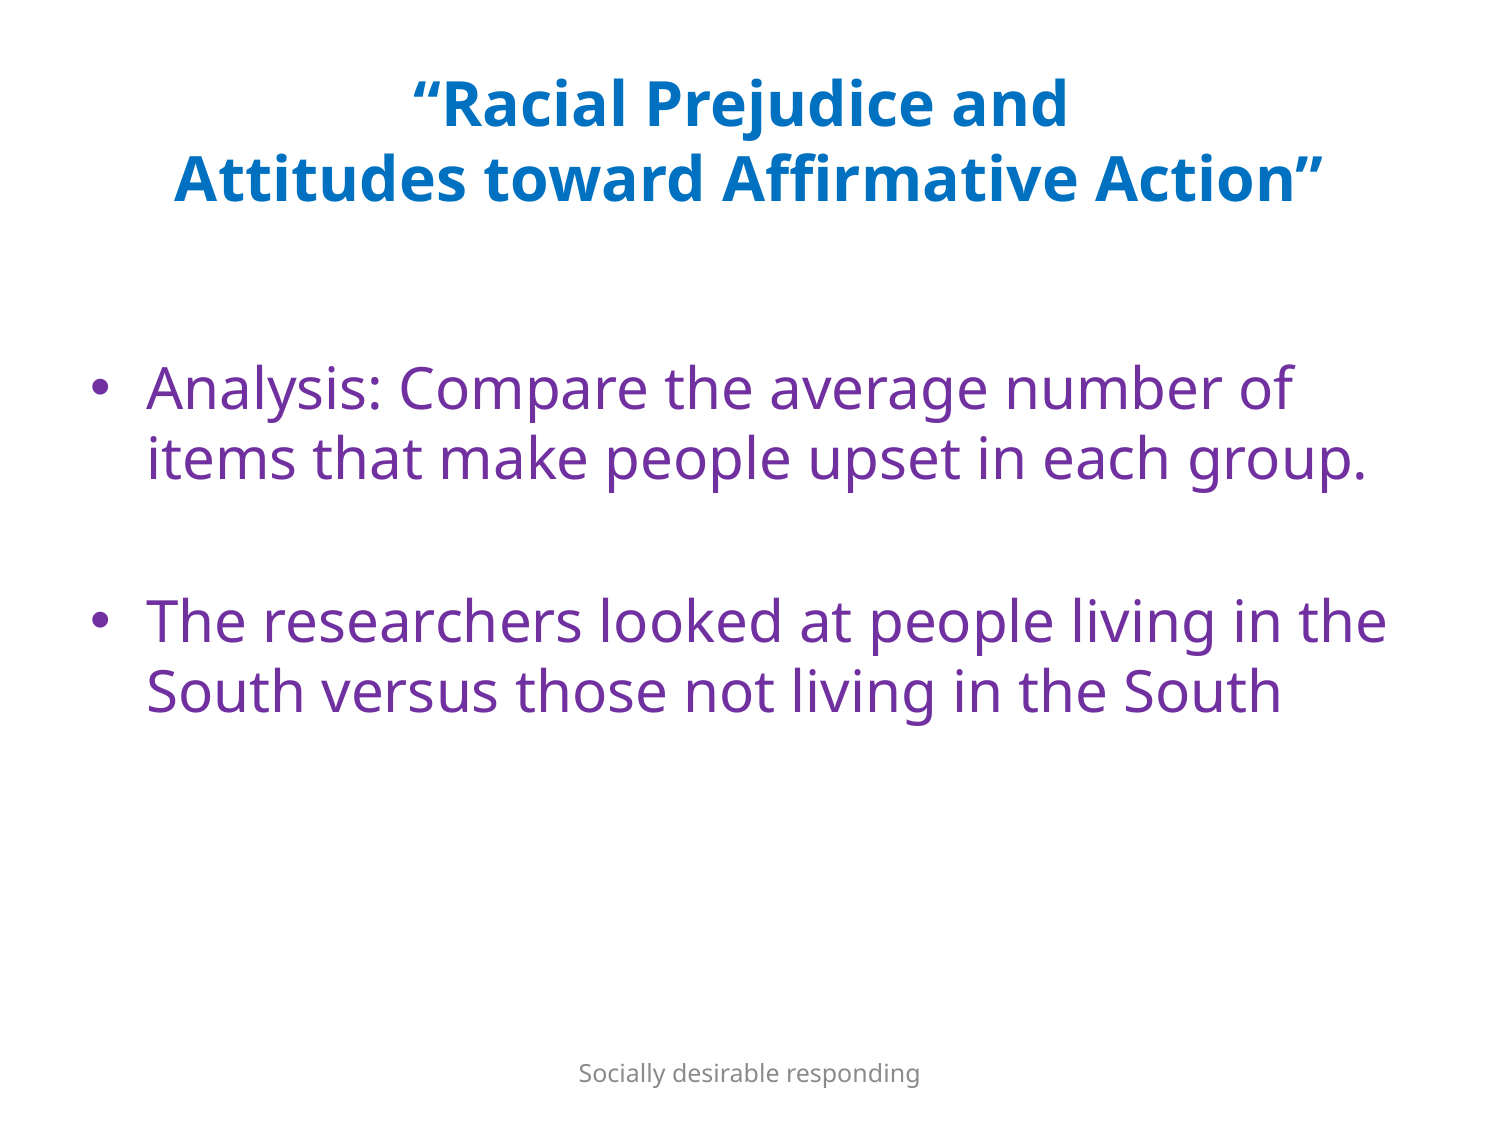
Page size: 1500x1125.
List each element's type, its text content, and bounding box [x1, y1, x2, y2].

title “Racial Prejudice and Attitudes toward Affirmative Action” [75, 45, 1425, 233]
list Analysis: Compare the average number of items that make people upset in each group. The researchers looked at people living in the South versus those not living in the South [75, 262, 1425, 1005]
footer Socially desirable responding [512, 1042, 988, 1103]
